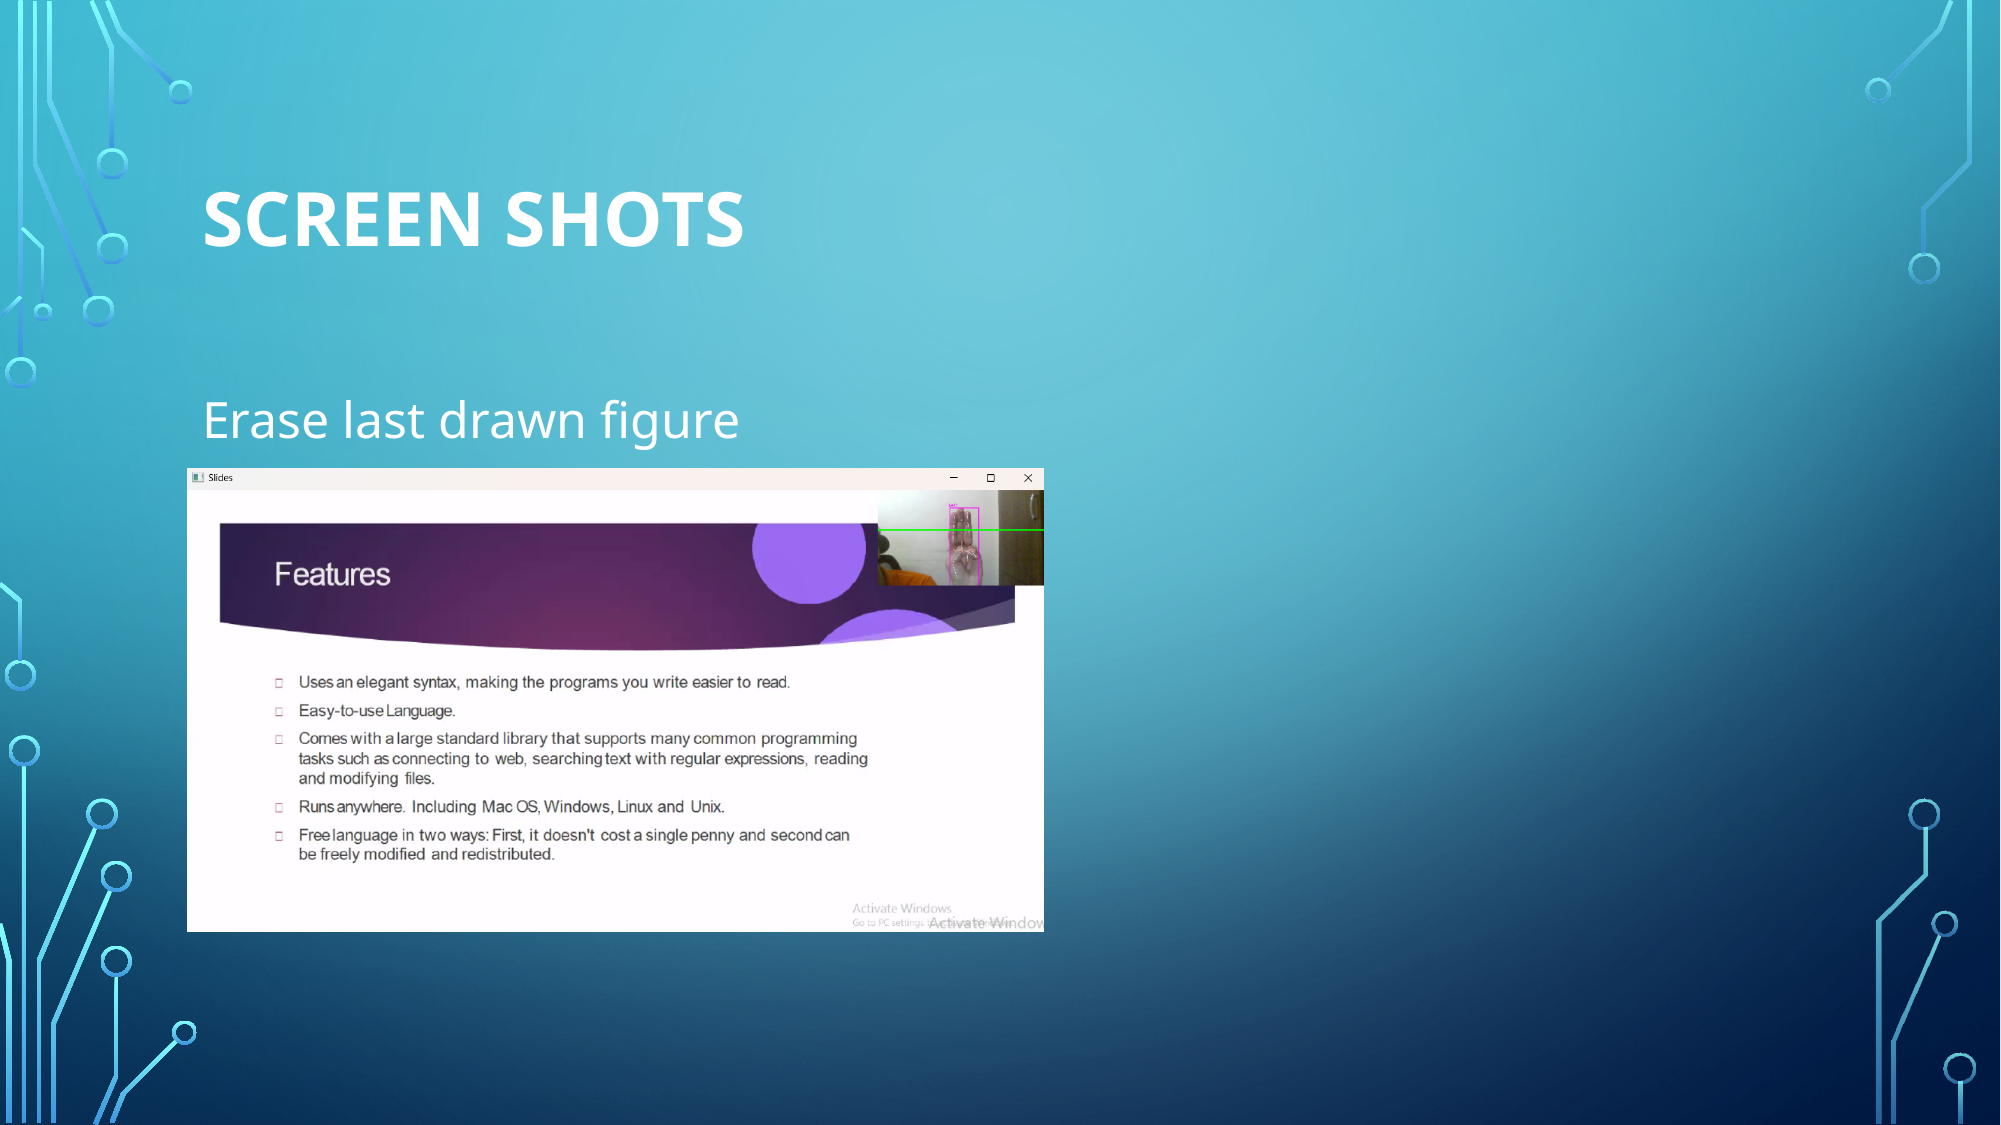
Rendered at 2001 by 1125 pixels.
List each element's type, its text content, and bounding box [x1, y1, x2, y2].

picture [186, 468, 1044, 933]
title Screen Shots [187, 101, 1813, 344]
list Erase last drawn figure [187, 369, 1813, 950]
